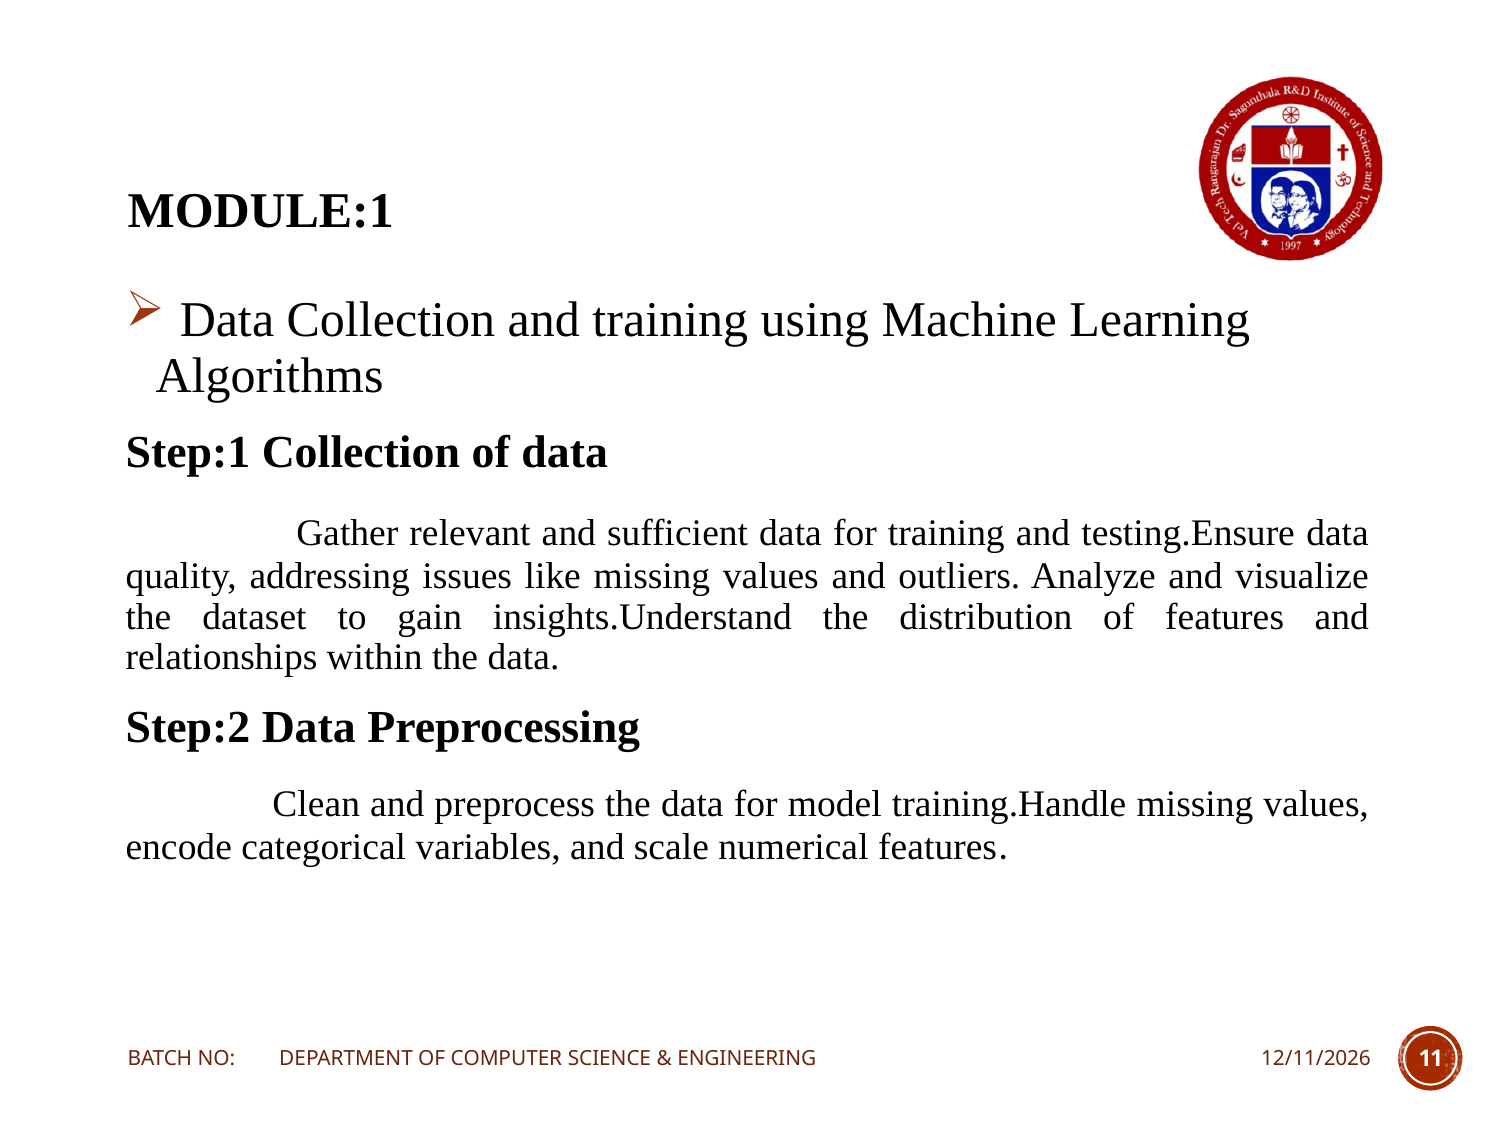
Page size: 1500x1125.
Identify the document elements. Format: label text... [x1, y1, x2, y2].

title MODULE:1 [112, 79, 1388, 344]
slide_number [982, 1028, 1386, 1089]
footer BATCH NO: DEPARTMENT OF COMPUTER SCIENCE & ENGINEERING [112, 1028, 891, 1089]
list Data Collection and training using Machine Learning Algorithms Step:1 Collection of data Gather relevant and sufficient data for training and testing.Ensure data quality, addressing issues like missing values and outliers. Analyze and visualize the dataset to gain insights.Understand the distribution of features and relationships within the data. Step:2 Data Preprocessing Clean and preprocess the data for model training.Handle missing values, encode categorical variables, and scale numerical features. [110, 278, 1386, 944]
slide_number 11 [1391, 1028, 1471, 1089]
